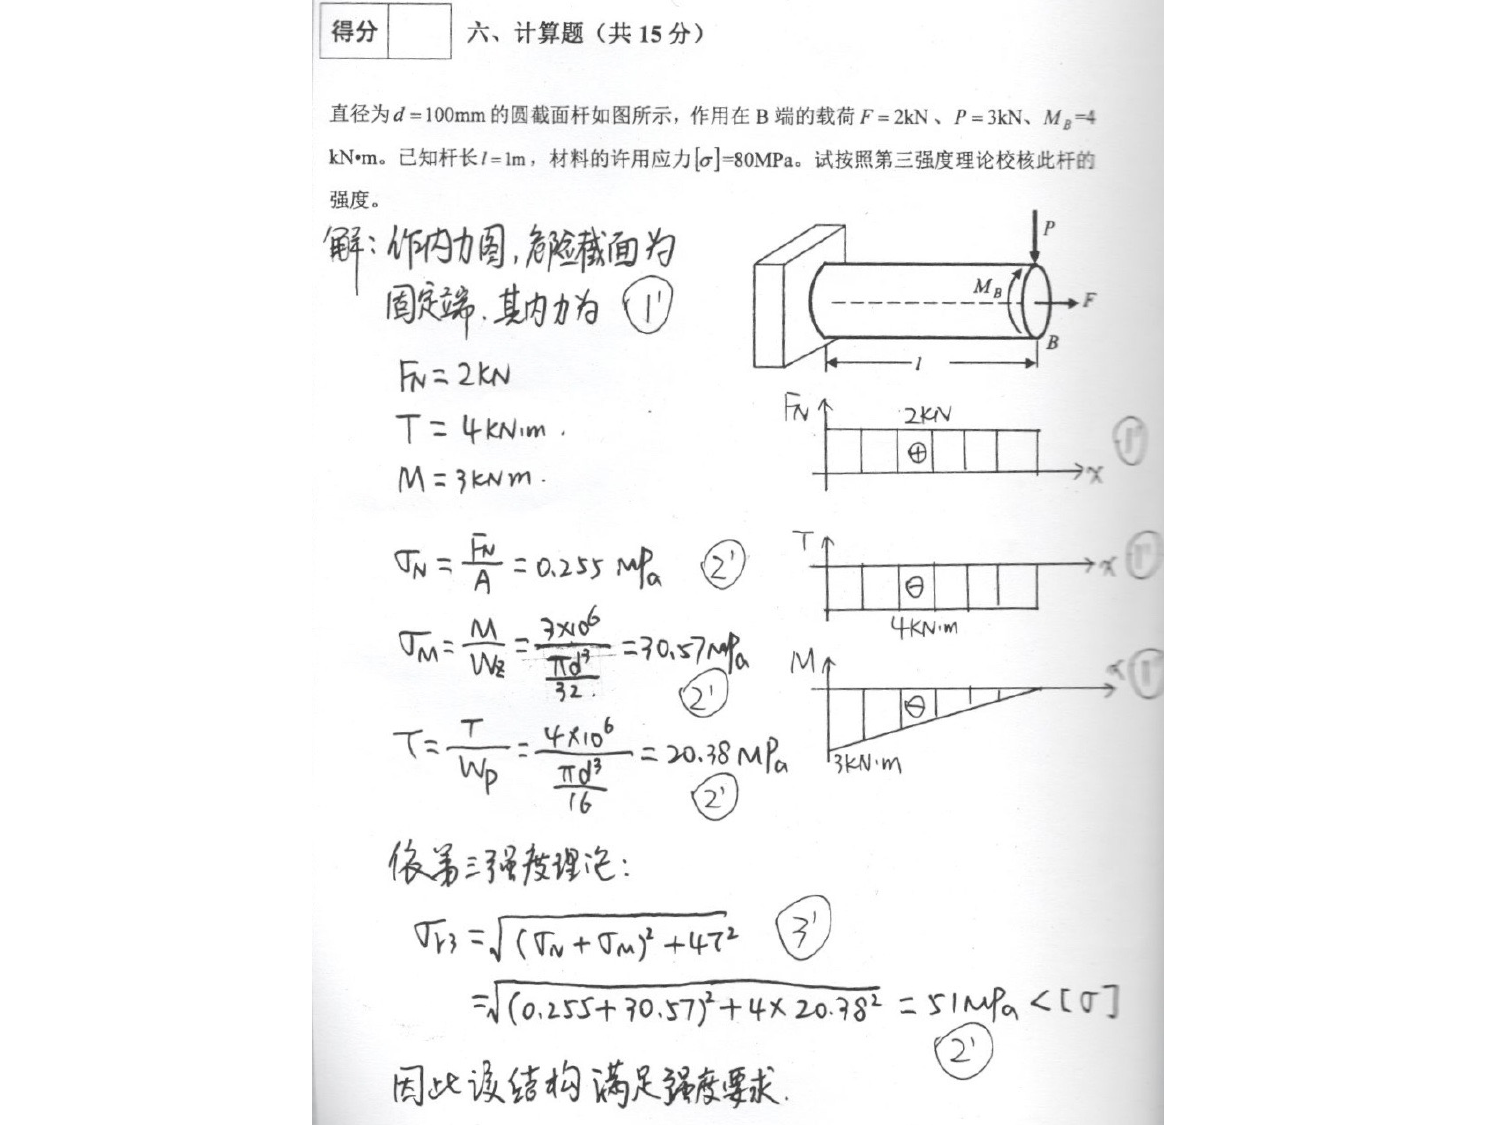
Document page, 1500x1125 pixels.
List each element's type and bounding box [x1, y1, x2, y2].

picture [311, 0, 1164, 1125]
